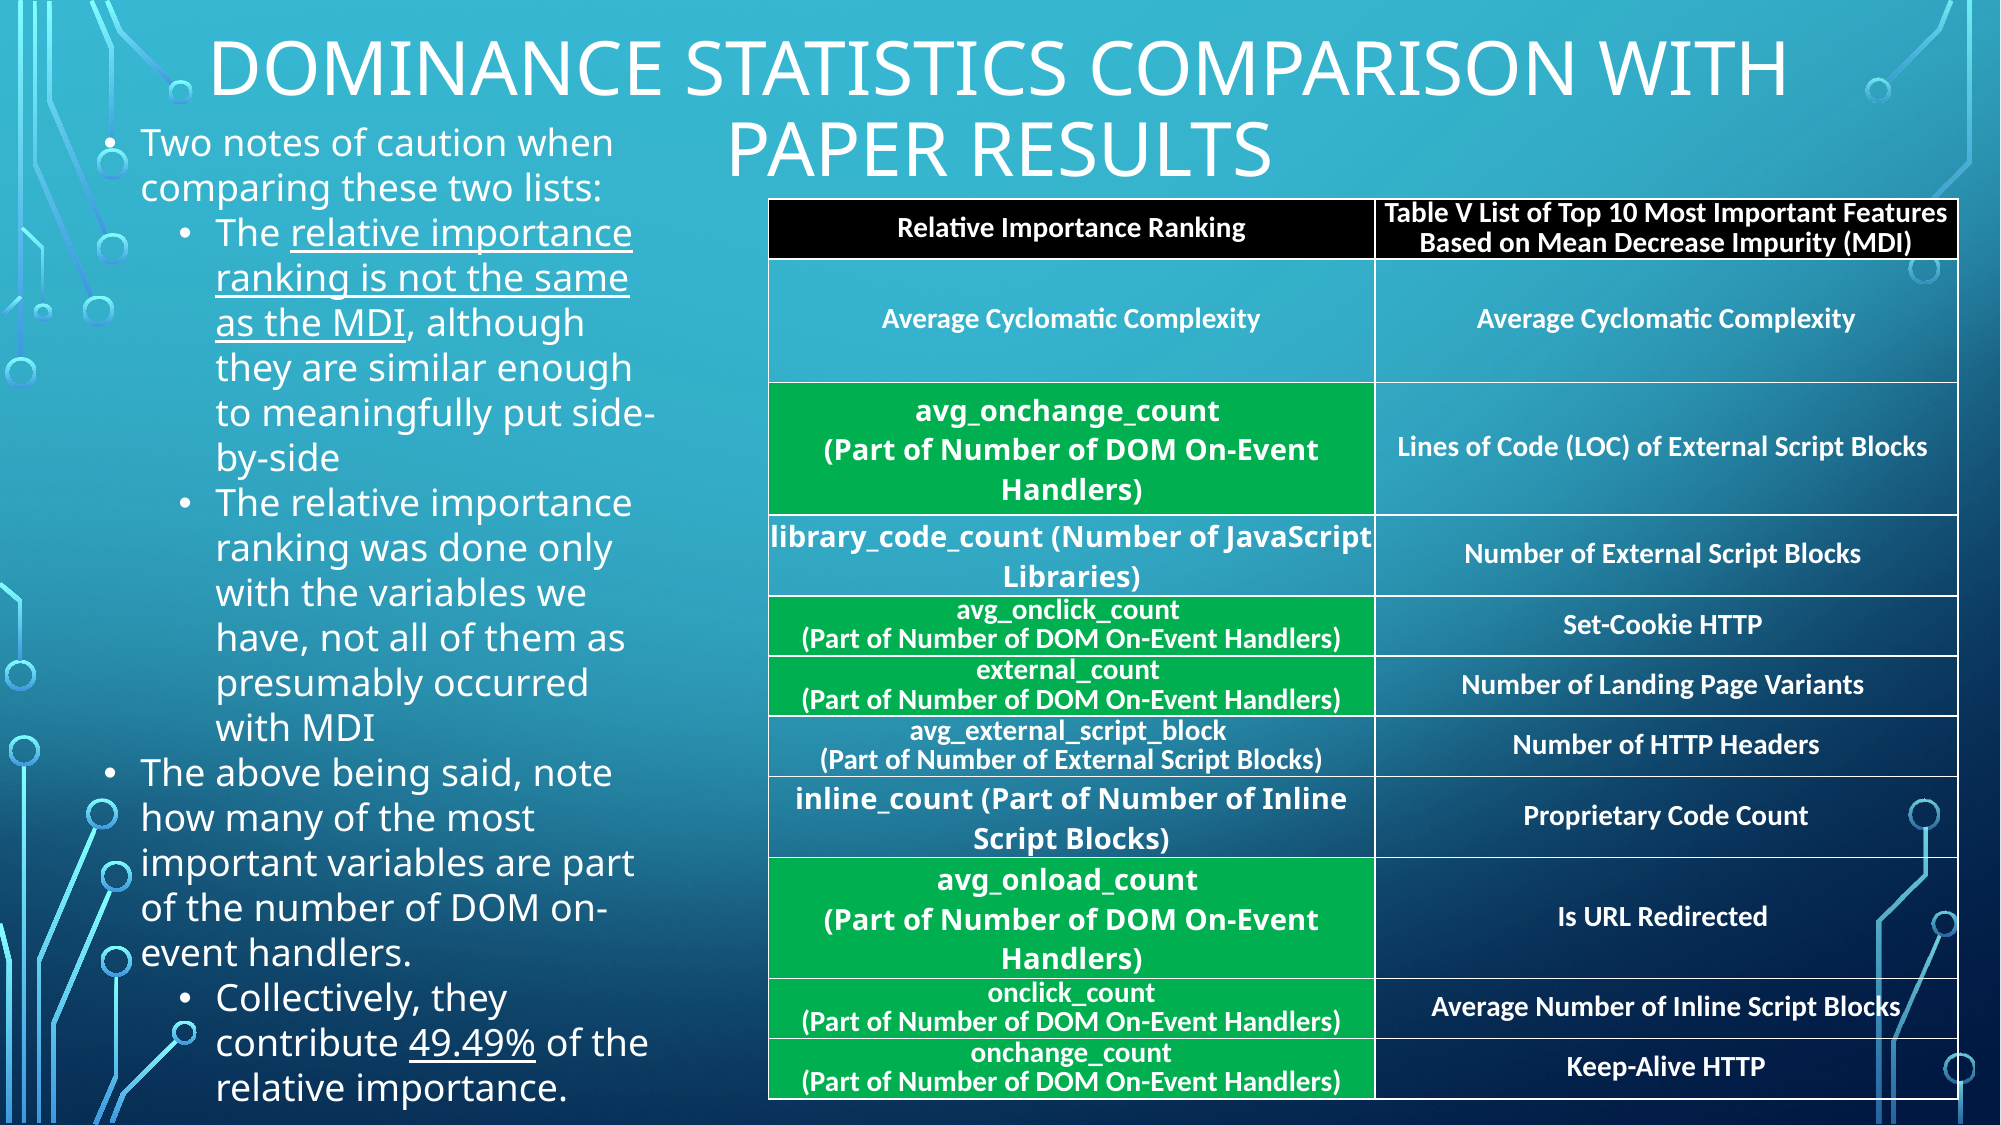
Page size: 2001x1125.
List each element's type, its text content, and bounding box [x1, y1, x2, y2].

table_cell Is URL Redirected [1376, 858, 1957, 978]
table_cell avg_onload_count (Part of Number of DOM On-Event Handlers) [769, 858, 1374, 978]
table_cell avg_onclick_count (Part of Number of DOM On-Event Handlers) [769, 597, 1374, 655]
title Dominance statistics Comparison with Paper results [187, 0, 1813, 233]
table_cell Number of HTTP Headers [1376, 717, 1957, 776]
table_cell Lines of Code (LOC) of External Script Blocks [1376, 383, 1957, 514]
table_cell inline_count (Part of Number of Inline Script Blocks) [769, 777, 1374, 857]
table_cell Proprietary Code Count [1376, 777, 1957, 857]
table_cell avg_external_script_block (Part of Number of External Script Blocks) [769, 717, 1374, 776]
table_cell Average Cyclomatic Complexity [769, 260, 1374, 382]
table_cell onchange_count (Part of Number of DOM On-Event Handlers) [769, 1039, 1374, 1098]
table_cell Average Number of Inline Script Blocks [1376, 979, 1957, 1038]
table_cell library_code_count (Number of JavaScript Libraries) [769, 516, 1374, 595]
text_box Two notes of caution when comparing these two lists: The relative importance ranking is not the same as the MDI, although they are similar enough to meaningfully put side-by-side The relative importance ranking was done only with the variables we have, not all of them as presumably occurred with MDI The above being said, note how many of the most important variables are part of the number of DOM on-event handlers. Collectively, they contribute 49.49% of the relative importance. [88, 112, 676, 1125]
table_cell Average Cyclomatic Complexity [1376, 260, 1957, 382]
table_cell avg_onchange_count (Part of Number of DOM On-Event Handlers) [769, 383, 1374, 514]
table_cell onclick_count (Part of Number of DOM On-Event Handlers) [769, 979, 1374, 1038]
table_cell Number of External Script Blocks [1376, 516, 1957, 595]
table_cell Keep-Alive HTTP [1376, 1039, 1957, 1098]
table_cell Set-Cookie HTTP [1376, 597, 1957, 655]
table_header Relative Importance Ranking [769, 200, 1374, 258]
table_cell external_count (Part of Number of DOM On-Event Handlers) [769, 657, 1374, 715]
table_header Table V List of Top 10 Most Important Features Based on Mean Decrease Impurity (MDI) [1376, 200, 1957, 258]
table_cell Number of Landing Page Variants [1376, 657, 1957, 715]
